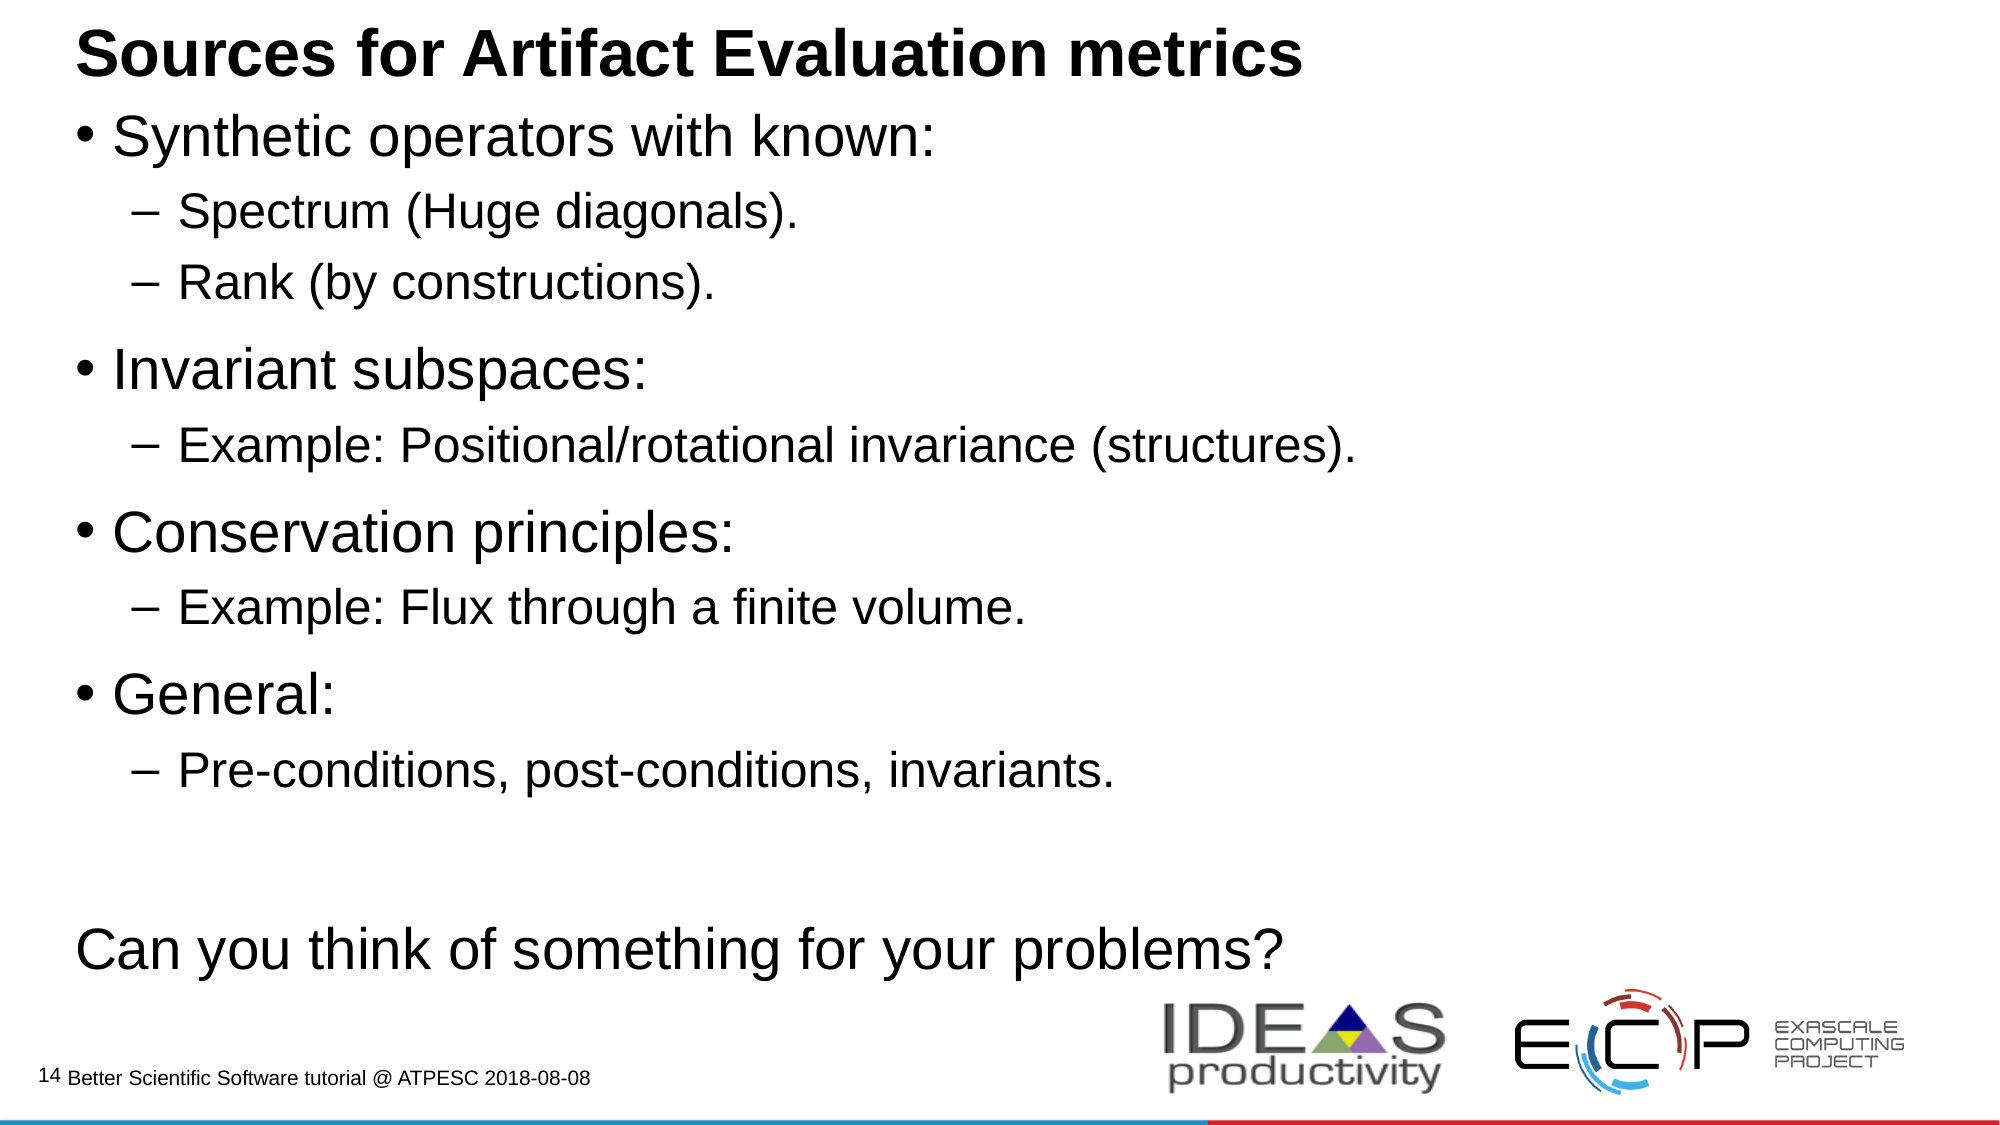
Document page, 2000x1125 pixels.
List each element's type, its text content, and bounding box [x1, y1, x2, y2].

list Synthetic operators with known: Spectrum (Huge diagonals). Rank (by constructions). Invariant subspaces: Example: Positional/rotational invariance (structures). Conservation principles: Example: Flux through a finite volume. General: Pre-conditions, post-conditions, invariants. Can you think of something for your problems? [59, 98, 1926, 930]
picture [1152, 995, 1456, 1101]
picture [1515, 989, 1904, 1095]
title Sources for Artifact Evaluation metrics [59, 14, 1926, 98]
